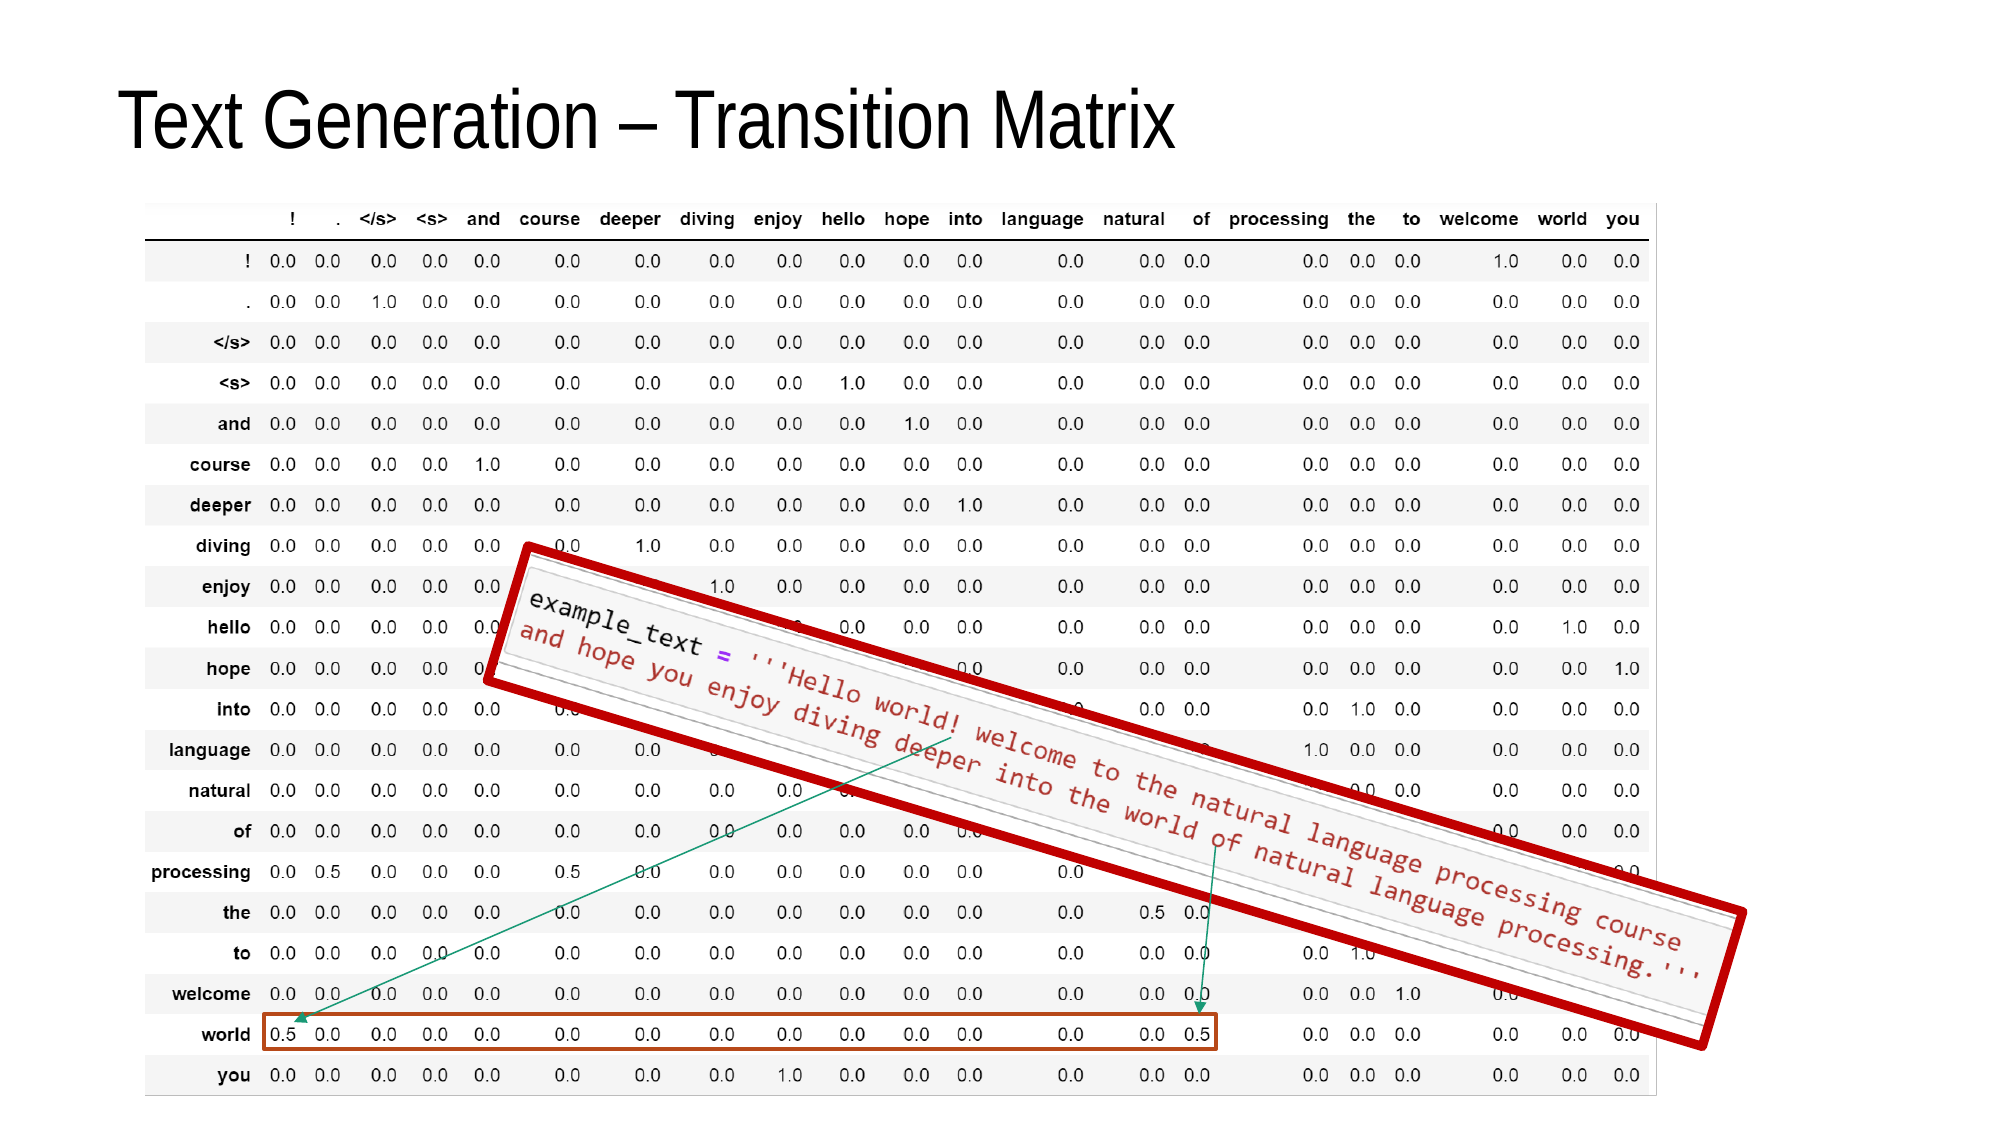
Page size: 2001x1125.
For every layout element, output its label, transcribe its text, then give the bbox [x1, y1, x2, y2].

text_box Text Generation – Transition Matrix [102, 58, 1767, 174]
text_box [293, 737, 952, 1023]
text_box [1198, 845, 1216, 1015]
picture [145, 203, 1745, 1096]
